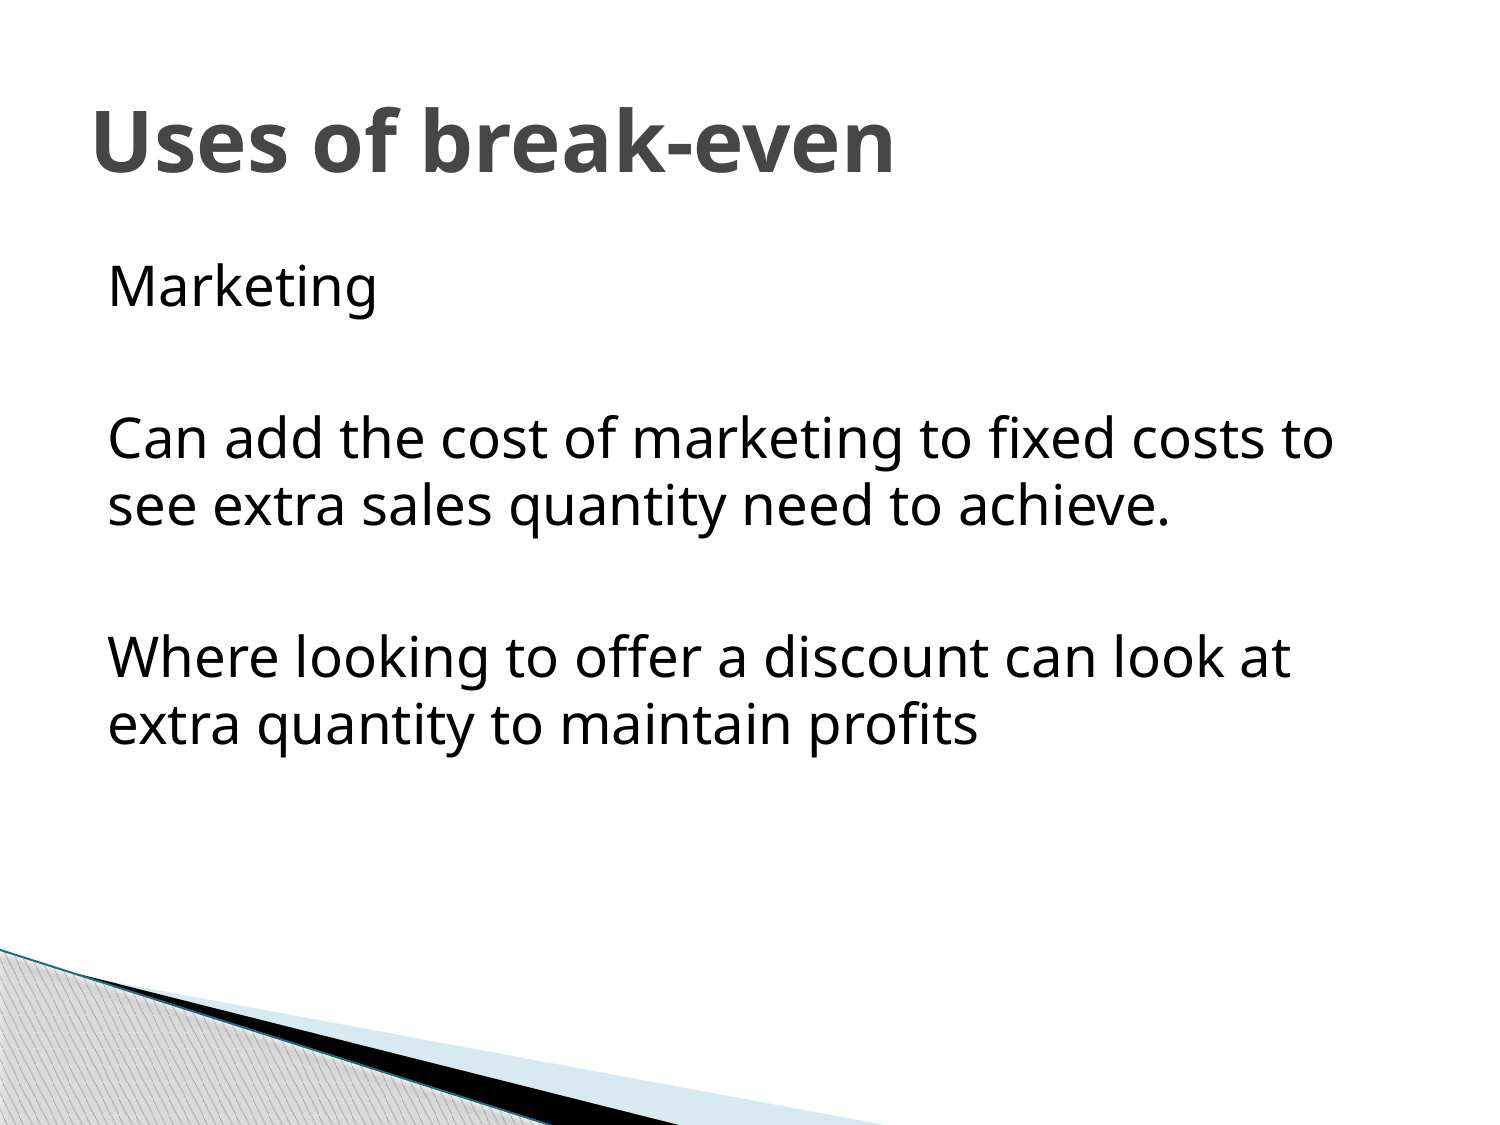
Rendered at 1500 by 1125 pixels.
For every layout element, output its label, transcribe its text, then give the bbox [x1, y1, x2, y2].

list Marketing Can add the cost of marketing to fixed costs to see extra sales quantity need to achieve. Where looking to offer a discount can look at extra quantity to maintain profits [75, 243, 1425, 986]
title Uses of break-even [75, 45, 1425, 233]
